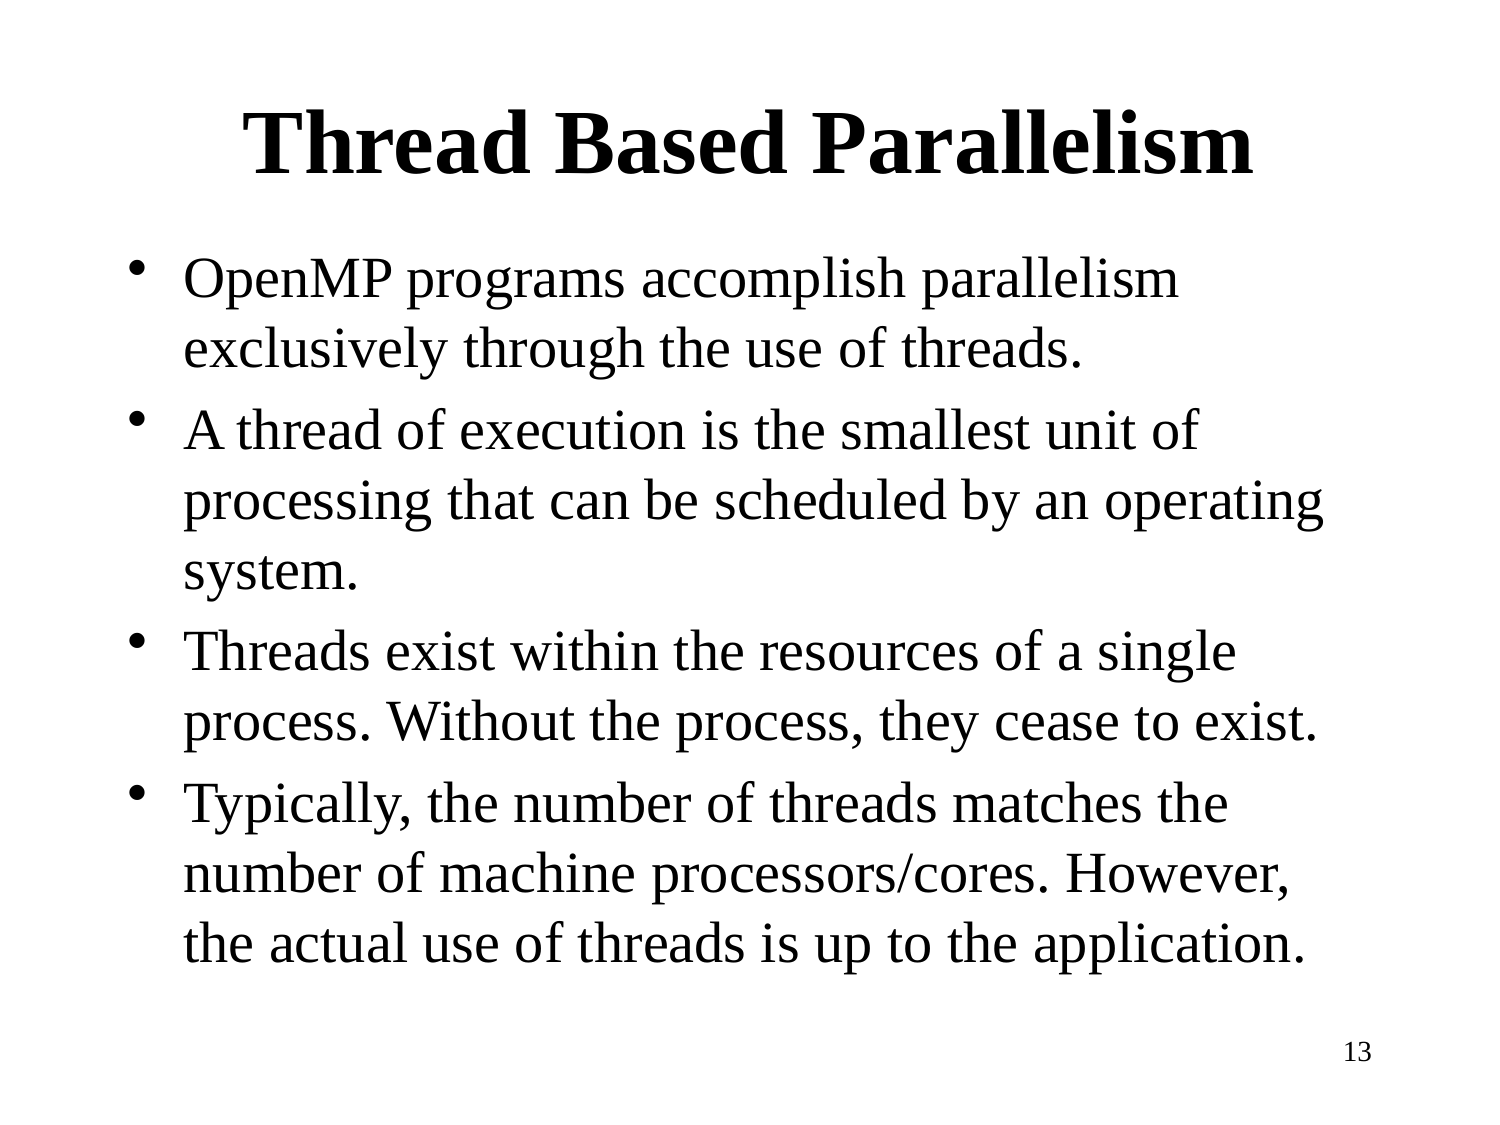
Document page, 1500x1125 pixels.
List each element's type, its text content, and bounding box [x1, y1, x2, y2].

slide_number 13 [1074, 1024, 1388, 1101]
title Thread Based Parallelism [112, 42, 1388, 231]
list OpenMP programs accomplish parallelism exclusively through the use of threads. A thread of execution is the smallest unit of processing that can be scheduled by an operating system. Threads exist within the resources of a single process. Without the process, they cease to exist. Typically, the number of threads matches the number of machine processors/cores. However, the actual use of threads is up to the application. [112, 231, 1388, 1024]
